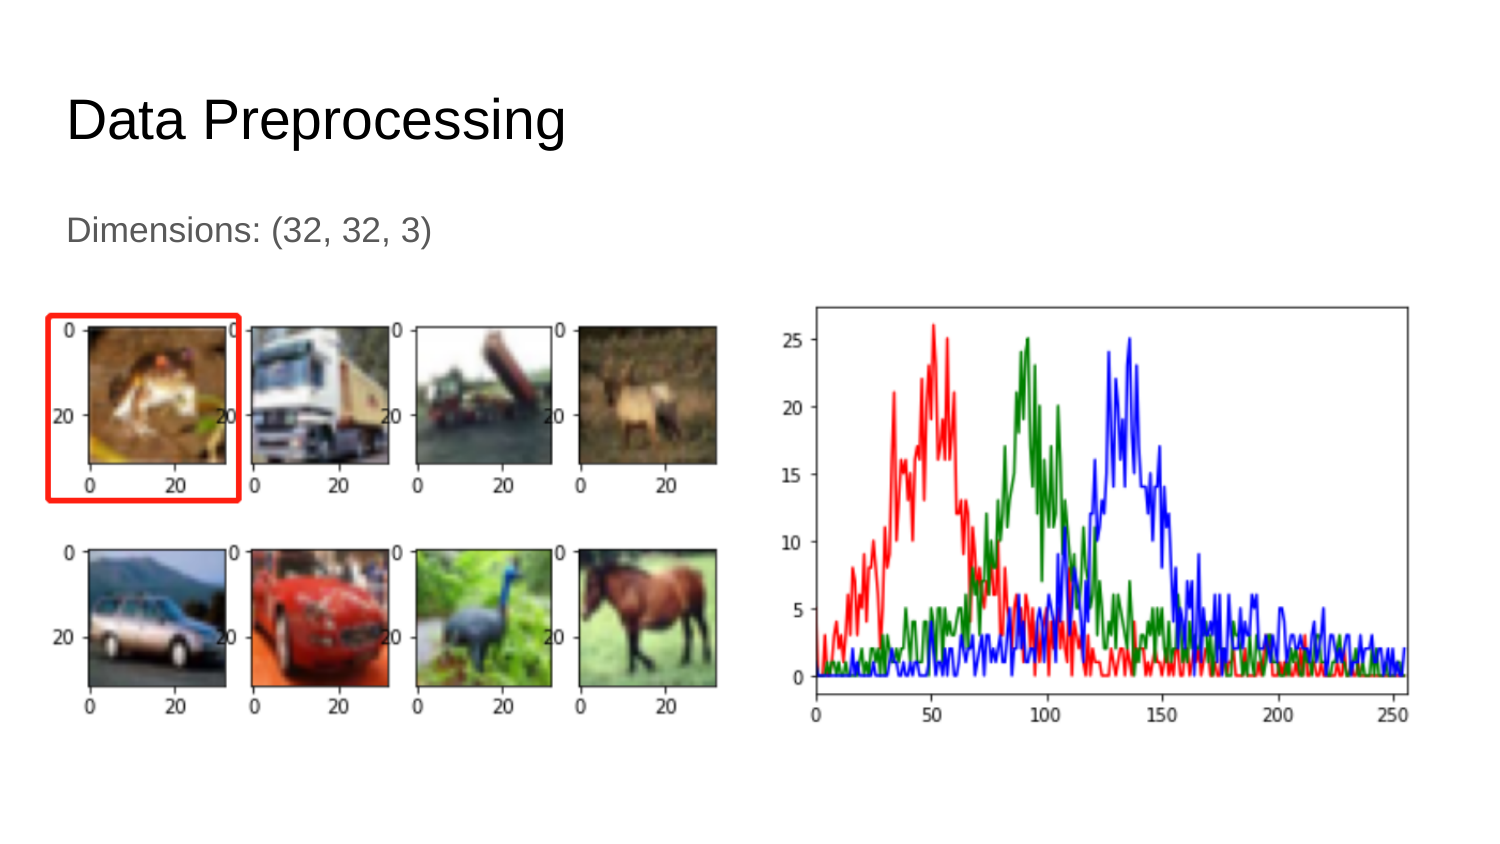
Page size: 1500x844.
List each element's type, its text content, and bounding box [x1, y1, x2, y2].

picture [26, 289, 1500, 750]
title Data Preprocessing [51, 72, 1449, 167]
list Dimensions: (32, 32, 3) [51, 189, 1449, 294]
